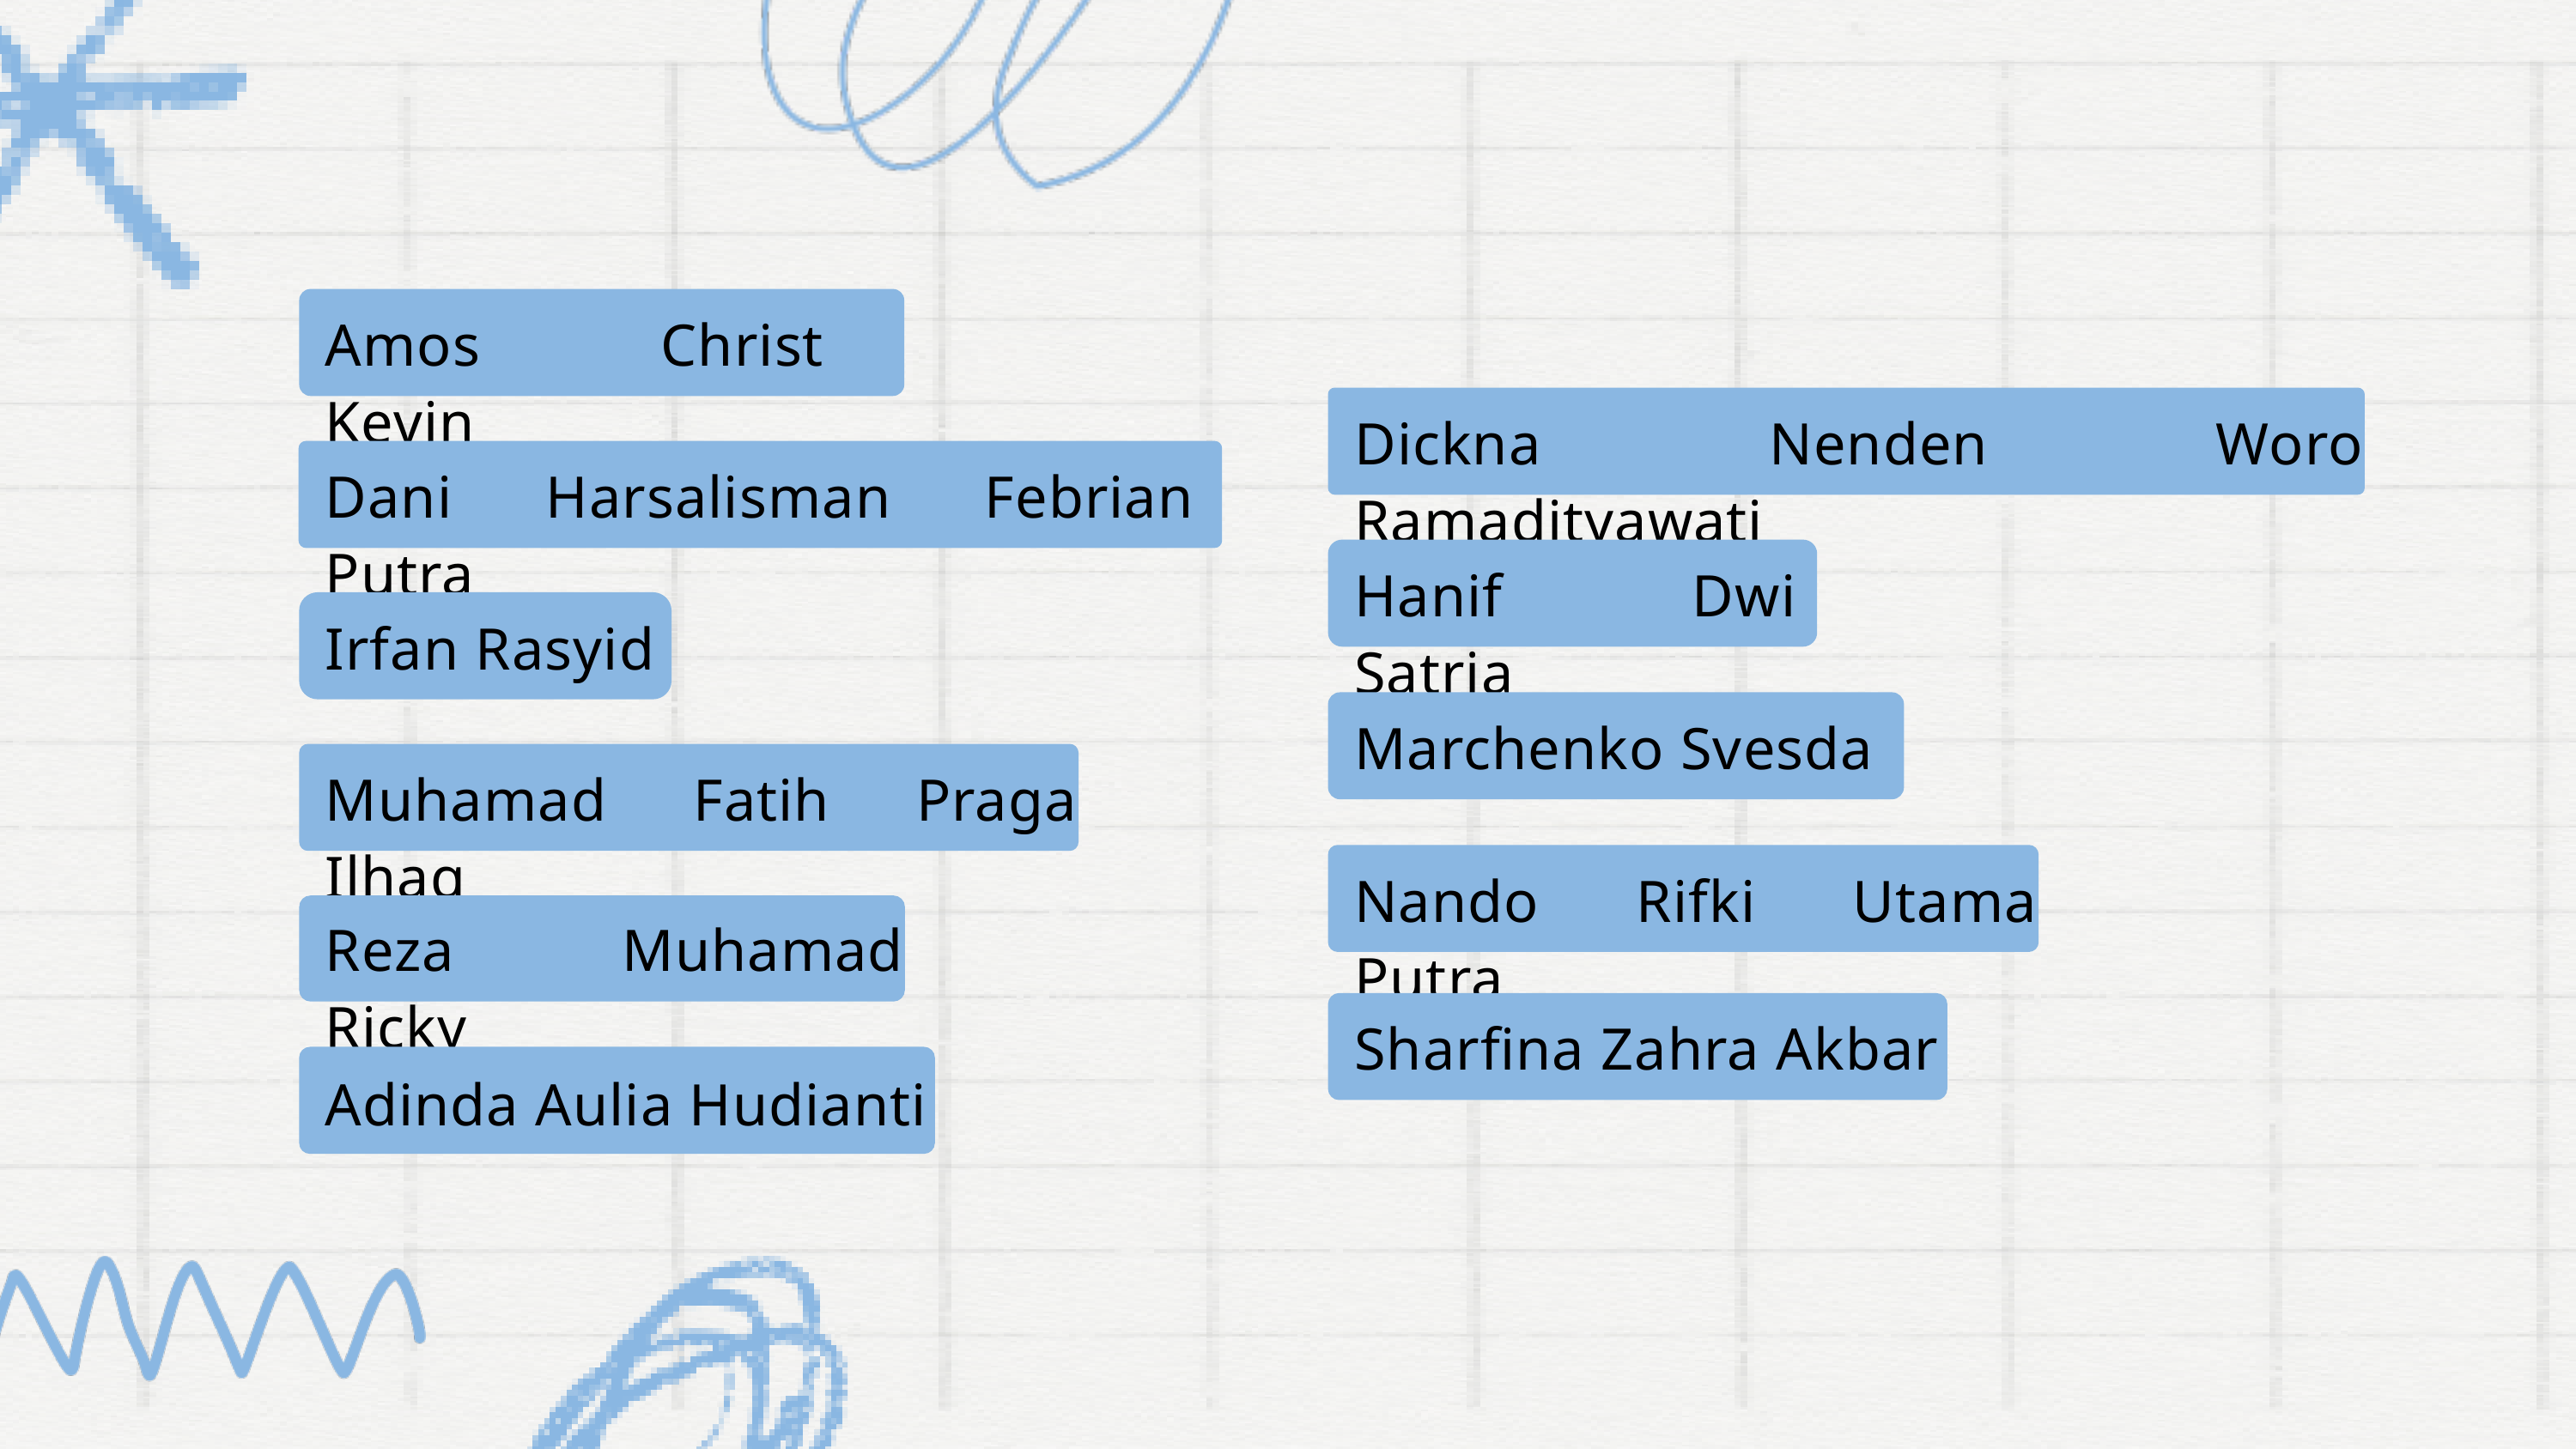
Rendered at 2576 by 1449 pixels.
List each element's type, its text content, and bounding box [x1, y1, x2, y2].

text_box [298, 440, 1223, 549]
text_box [1327, 539, 1818, 647]
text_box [299, 1046, 936, 1155]
text_box Hanif Dwi Satria [1354, 654, 1797, 690]
text_box Nando Rifki Utama Putra [1354, 958, 2039, 1011]
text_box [299, 743, 1079, 852]
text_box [1327, 992, 1948, 1100]
text_box [0, 0, 2576, 1449]
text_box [1327, 845, 2039, 953]
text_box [299, 591, 672, 700]
text_box Reza Muhamad Ricky [325, 1007, 905, 1045]
text_box Dani Harsalisman Febrian Putra [325, 555, 1196, 608]
text_box [483, 1256, 848, 1449]
text_box Muhamad Fatih Praga Ilhaq [325, 858, 1078, 910]
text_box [1327, 692, 1905, 800]
text_box Dickna Nenden Woro Ramadityawati [1354, 501, 2365, 554]
text_box Amos Christ Kevin [325, 403, 825, 440]
text_box [0, 0, 246, 289]
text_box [299, 288, 905, 397]
text_box [629, 0, 1332, 193]
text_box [1327, 387, 2366, 495]
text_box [299, 894, 906, 1002]
text_box [0, 1256, 426, 1391]
